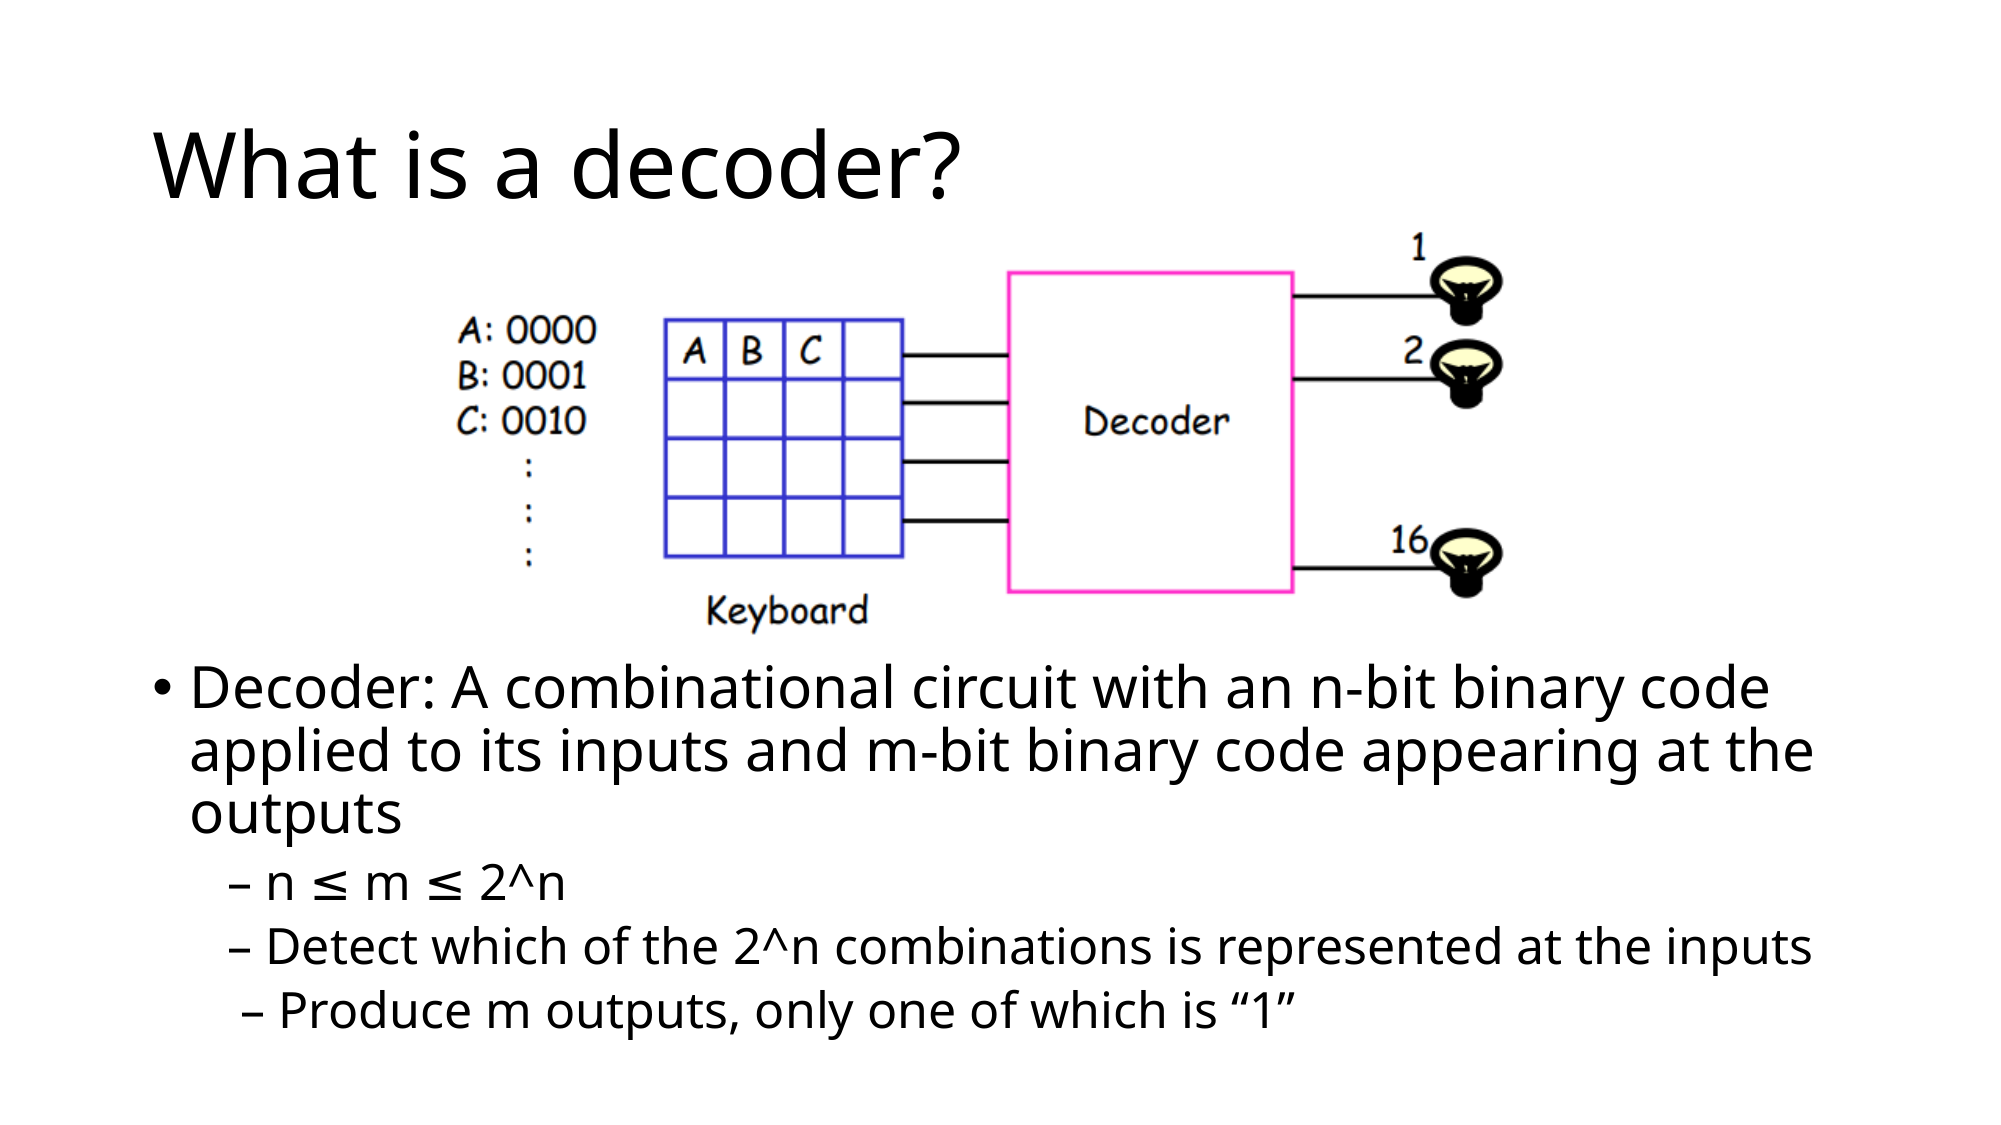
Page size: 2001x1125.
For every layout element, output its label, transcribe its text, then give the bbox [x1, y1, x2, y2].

list Decoder: A combinational circuit with an n-bit binary code applied to its inputs and m-bit binary code appearing at the outputs – n ≤ m ≤ 2^n – Detect which of the 2^n combinations is represented at the inputs – Produce m outputs, only one of which is “1” [137, 650, 1863, 1085]
title What is a decoder? [137, 59, 1863, 278]
picture [438, 209, 1527, 644]
